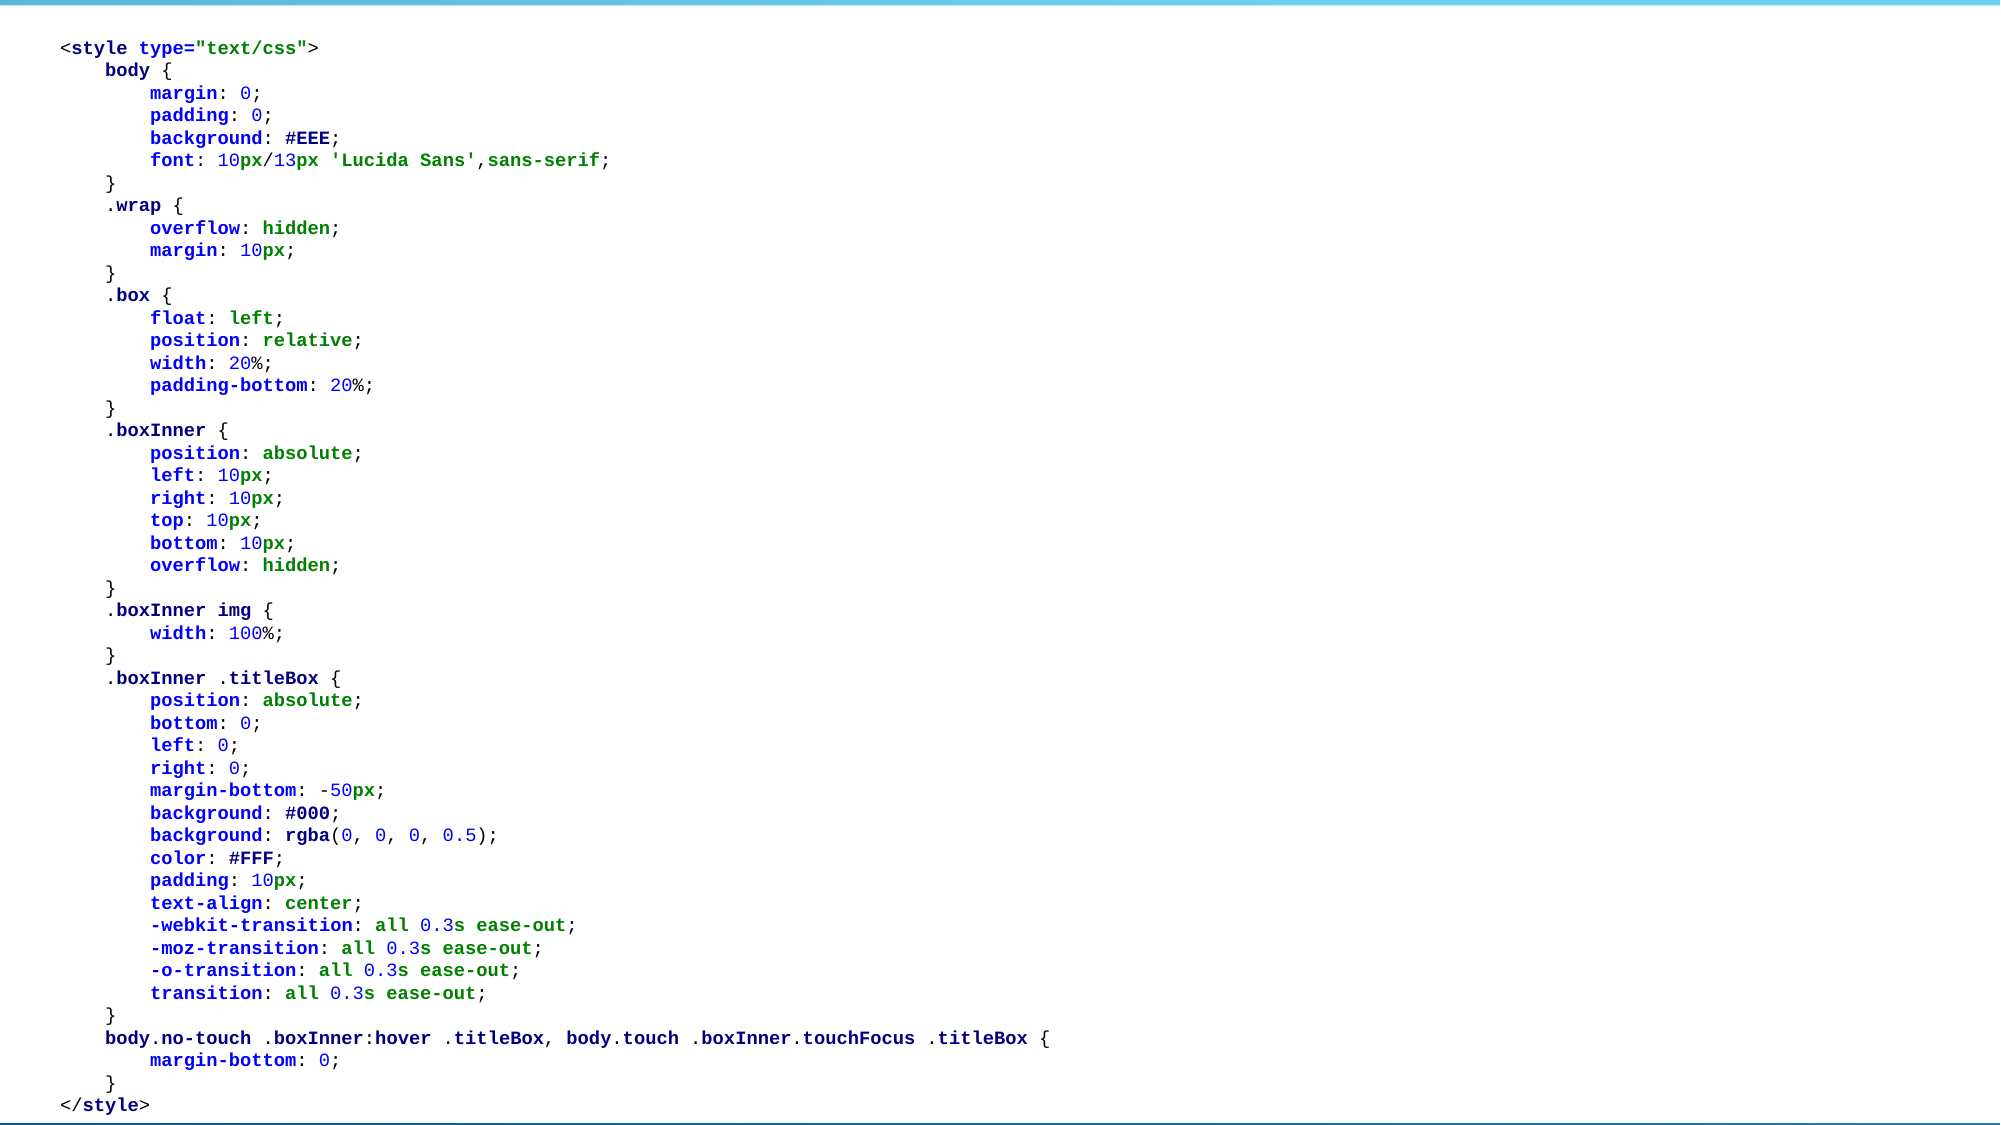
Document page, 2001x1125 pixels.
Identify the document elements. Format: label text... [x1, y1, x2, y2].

text_box <style type="text/css"> body { margin: 0; padding: 0; background: #EEE; font: 10px/13px 'Lucida Sans',sans-serif; } .wrap { overflow: hidden; margin: 10px; } .box { float: left; position: relative; width: 20%; padding-bottom: 20%; } .boxInner { position: absolute; left: 10px; right: 10px; top: 10px; bottom: 10px; overflow: hidden; } .boxInner img { width: 100%; } .boxInner .titleBox { position: absolute; bottom: 0; left: 0; right: 0; margin-bottom: -50px; background: #000; background: rgba(0, 0, 0, 0.5); color: #FFF; padding: 10px; text-align: center; -webkit-transition: all 0.3s ease-out; -moz-transition: all 0.3s ease-out; -o-transition: all 0.3s ease-out; transition: all 0.3s ease-out; } body.no-touch .boxInner:hover .titleBox, body.touch .boxInner.touchFocus .titleBox { margin-bottom: 0; } </style> [0, 5, 2000, 1123]
